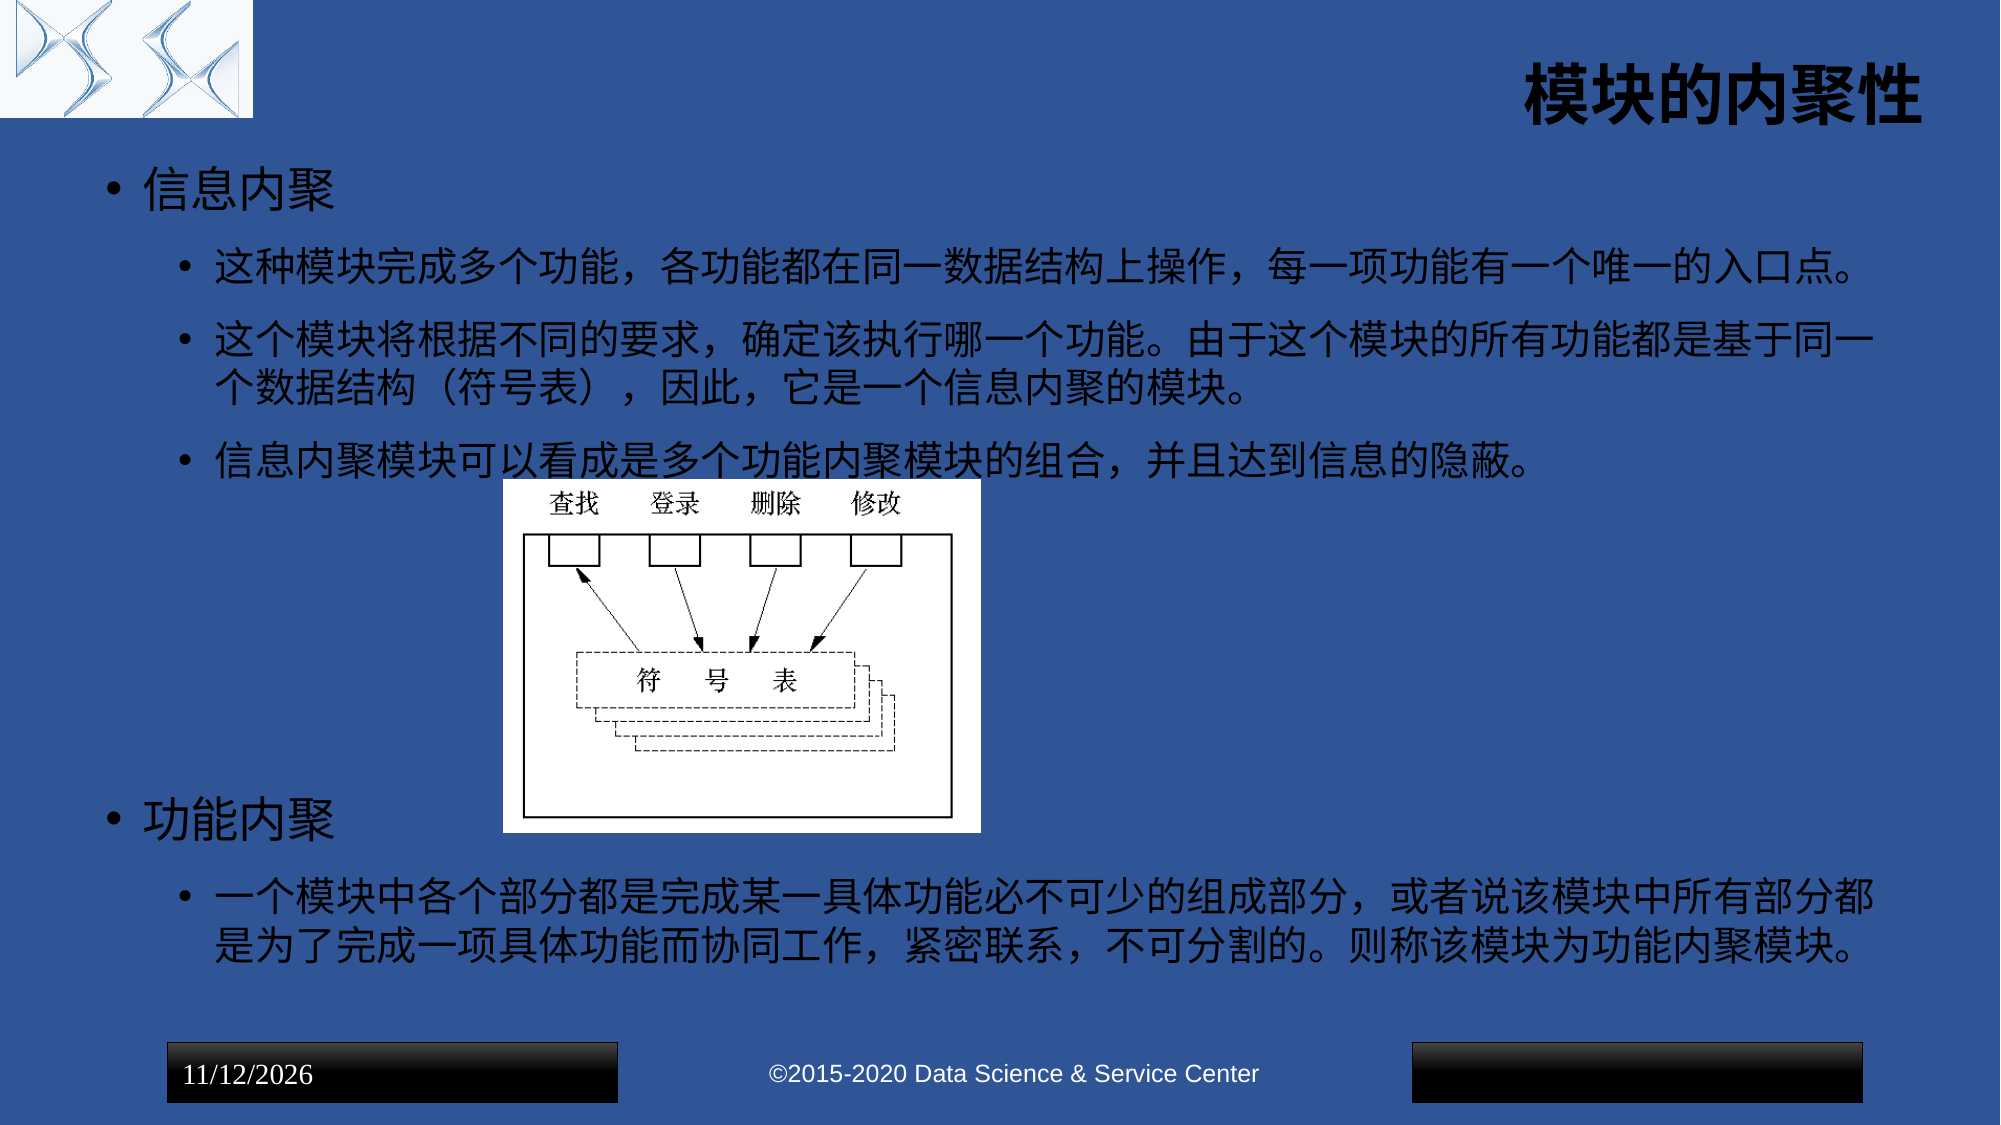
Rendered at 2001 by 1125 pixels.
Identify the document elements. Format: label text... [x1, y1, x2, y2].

title 模块的内聚性 [244, 45, 1940, 152]
slide_number [1412, 1042, 1863, 1103]
footer ©2015-2020 Data Science & Service Center [677, 1042, 1353, 1103]
list 信息内聚 这种模块完成多个功能，各功能都在同一数据结构上操作，每一项功能有一个唯一的入口点。 这个模块将根据不同的要求，确定该执行哪一个功能。由于这个模块的所有功能都是基于同一个数据结构（符号表），因此，它是一个信息内聚的模块。 信息内聚模块可以看成是多个功能内聚模块的组合，并且达到信息的隐蔽。 功能内聚 一个模块中各个部分都是完成某一具体功能必不可少的组成部分，或者说该模块中所有部分都是为了完成一项具体功能而协同工作，紧密联系，不可分割的。则称该模块为功能内聚模块。 [90, 151, 1910, 1014]
slide_number [167, 1042, 618, 1103]
picture [503, 479, 981, 833]
